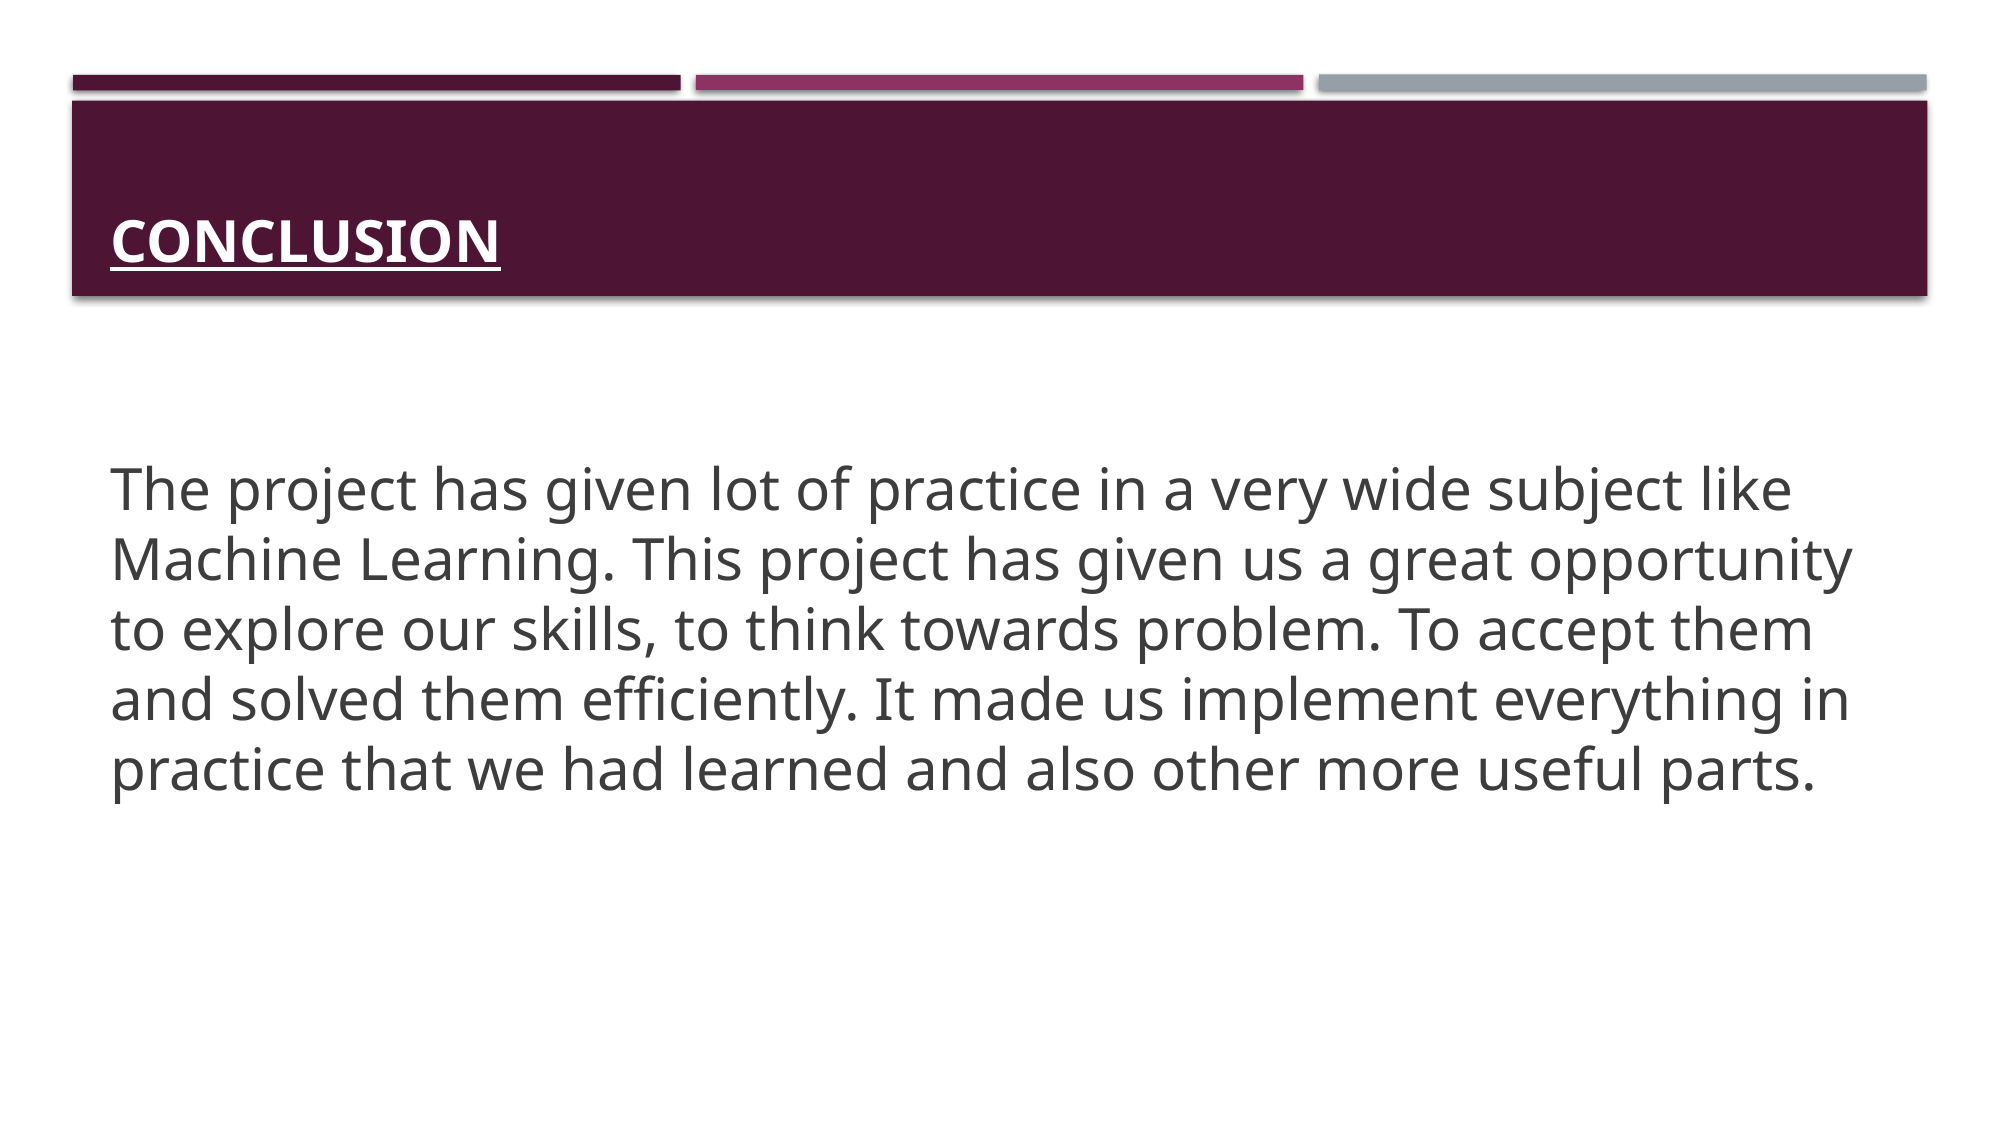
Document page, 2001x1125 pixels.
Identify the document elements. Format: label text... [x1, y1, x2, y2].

title conclusion [95, 115, 1905, 282]
list The project has given lot of practice in a very wide subject like Machine Learning. This project has given us a great opportunity to explore our skills, to think towards problem. To accept them and solved them efficiently. It made us implement everything in practice that we had learned and also other more useful parts. [95, 357, 1905, 962]
